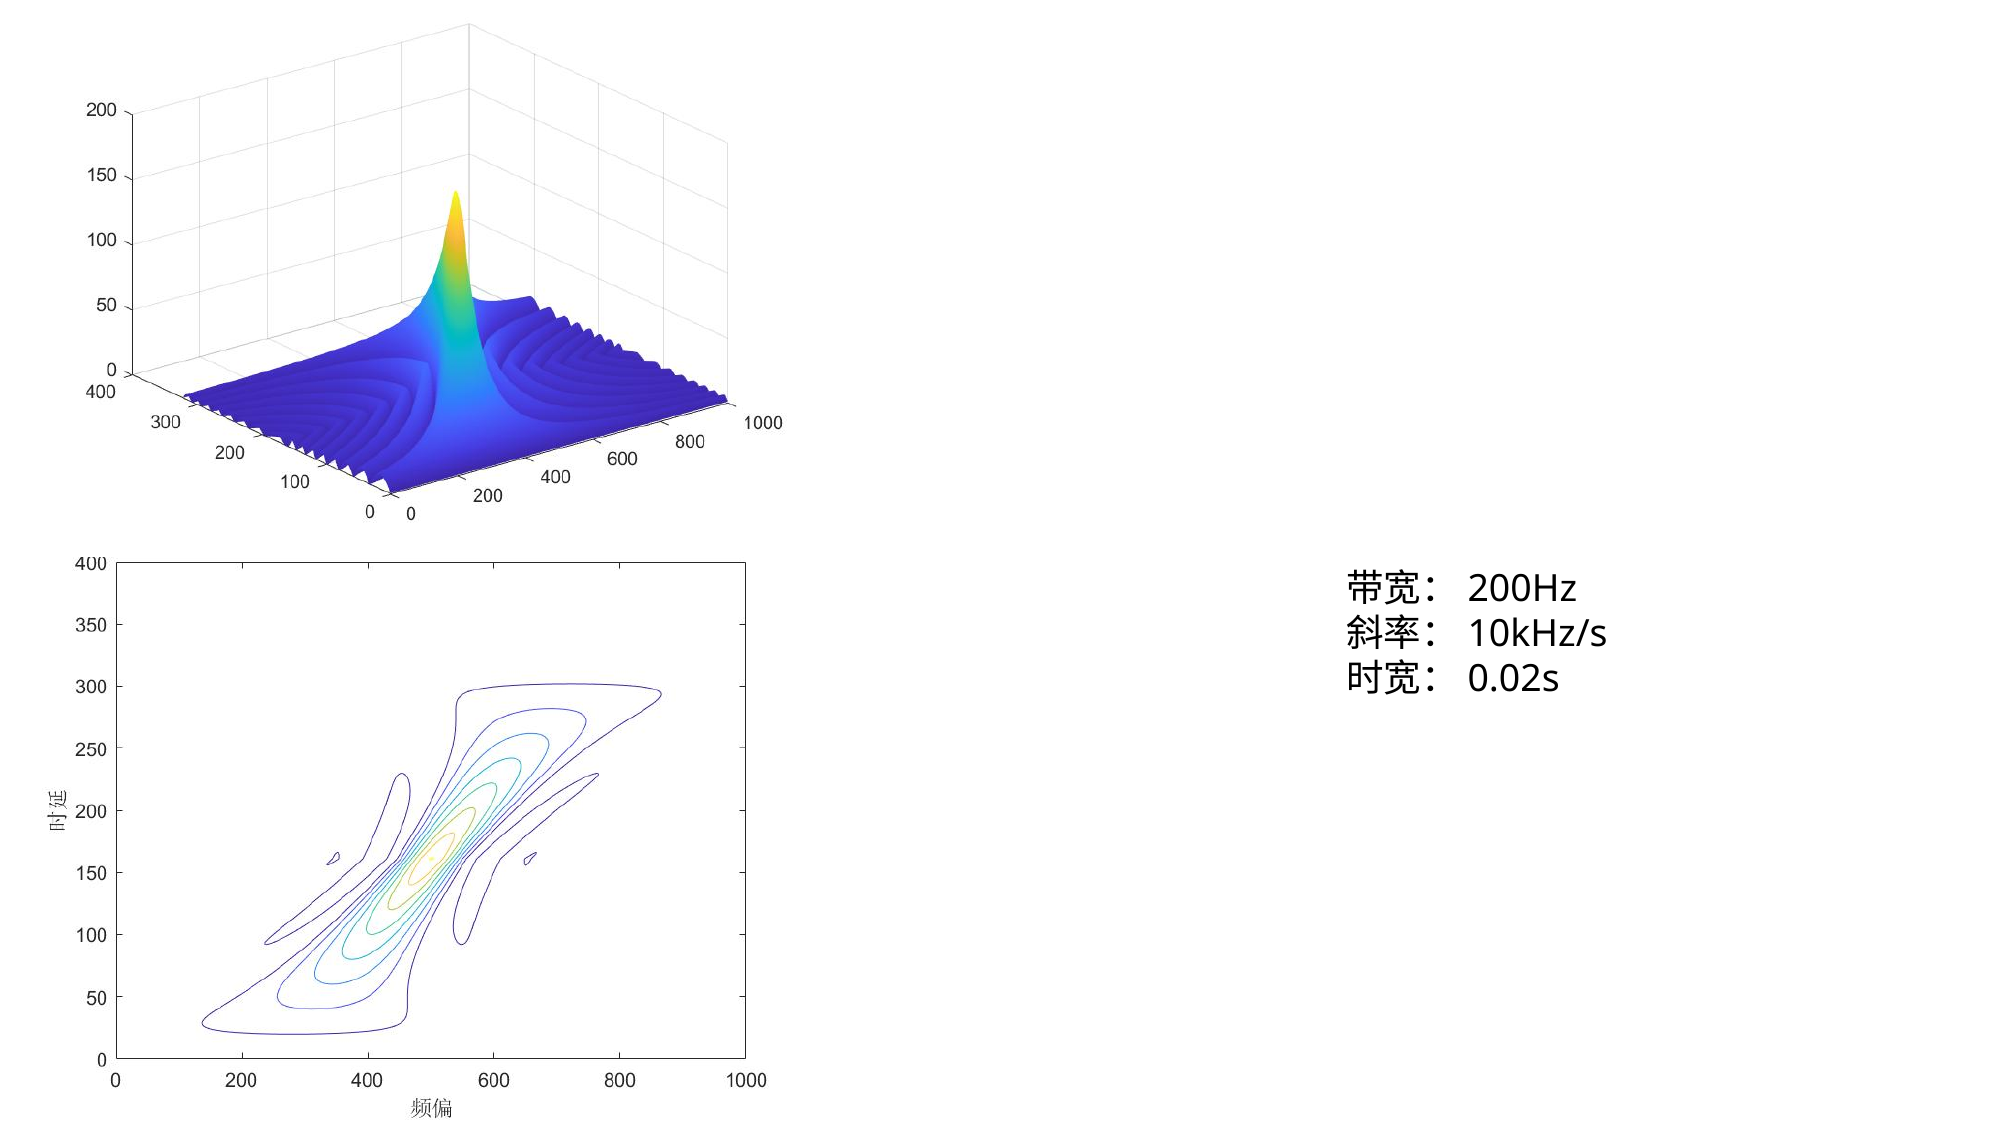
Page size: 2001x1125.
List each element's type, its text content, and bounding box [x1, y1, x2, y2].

picture [10, 0, 823, 1125]
text_box 带宽：200Hz 斜率：10kHz/s 时宽：0.02s [1331, 557, 1782, 707]
